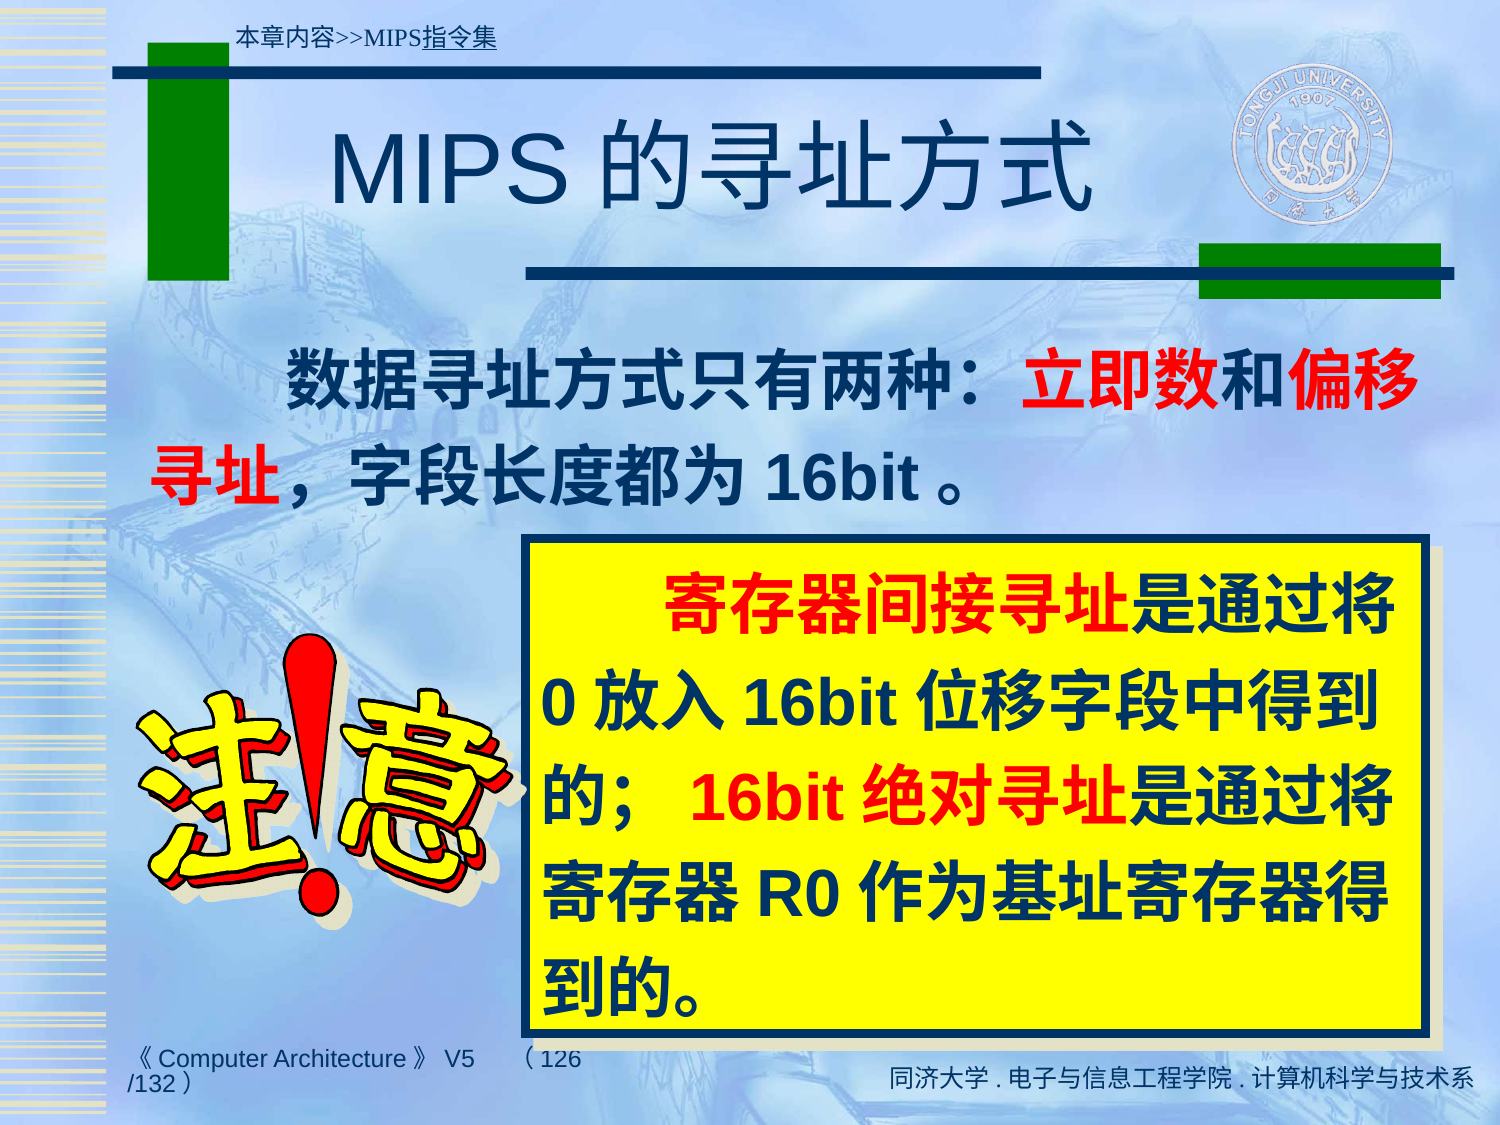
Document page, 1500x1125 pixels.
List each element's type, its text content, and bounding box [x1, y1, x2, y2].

picture [0, 0, 1500, 1125]
text_box 寄存器间接寻址是通过将0放入16bit位移字段中得到的；16bit绝对寻址是通过将寄存器R0作为基址寄存器得到的。 [525, 538, 1426, 1034]
title MIPS的寻址方式 [230, 78, 1193, 267]
list 数据寻址方式只有两种：立即数和偏移寻址，字段长度都为16bit。 [132, 314, 1439, 573]
text_box 本章内容>>MIPS指令集 [220, 14, 1463, 66]
